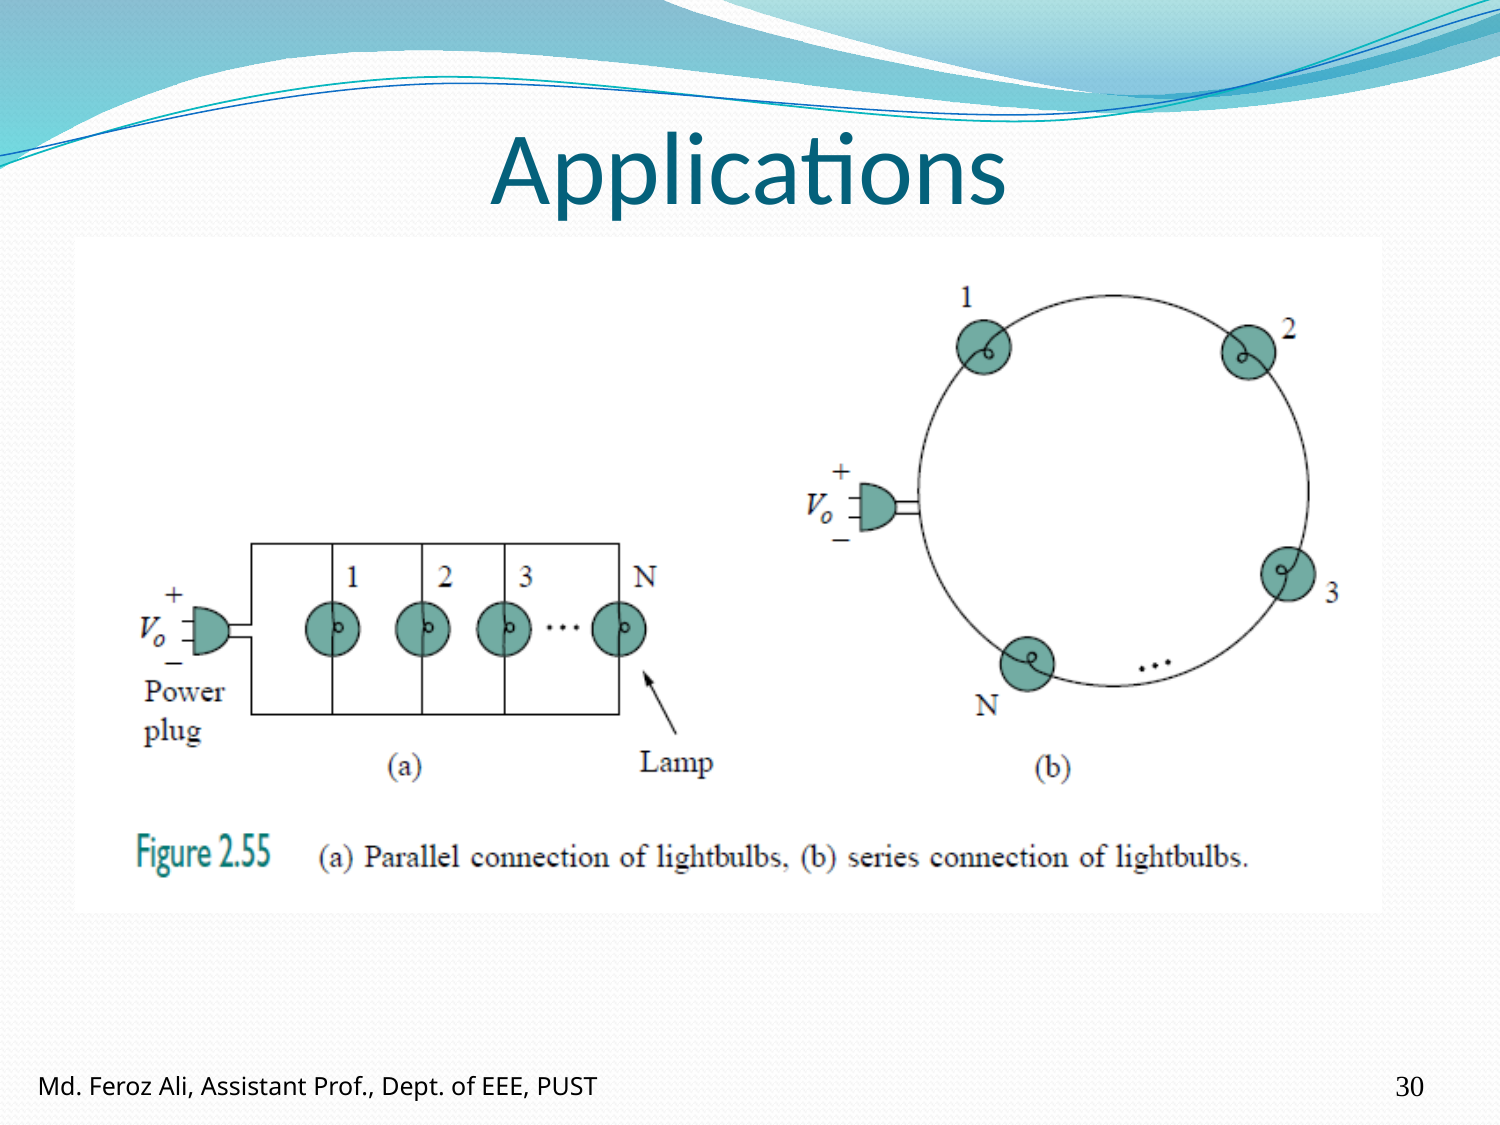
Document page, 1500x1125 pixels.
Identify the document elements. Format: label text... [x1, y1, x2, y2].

title Applications [75, 37, 1425, 225]
footer Md. Feroz Ali, Assistant Prof., Dept. of EEE, PUST [37, 1043, 763, 1100]
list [74, 237, 1382, 913]
slide_number 30 [1299, 1042, 1425, 1103]
